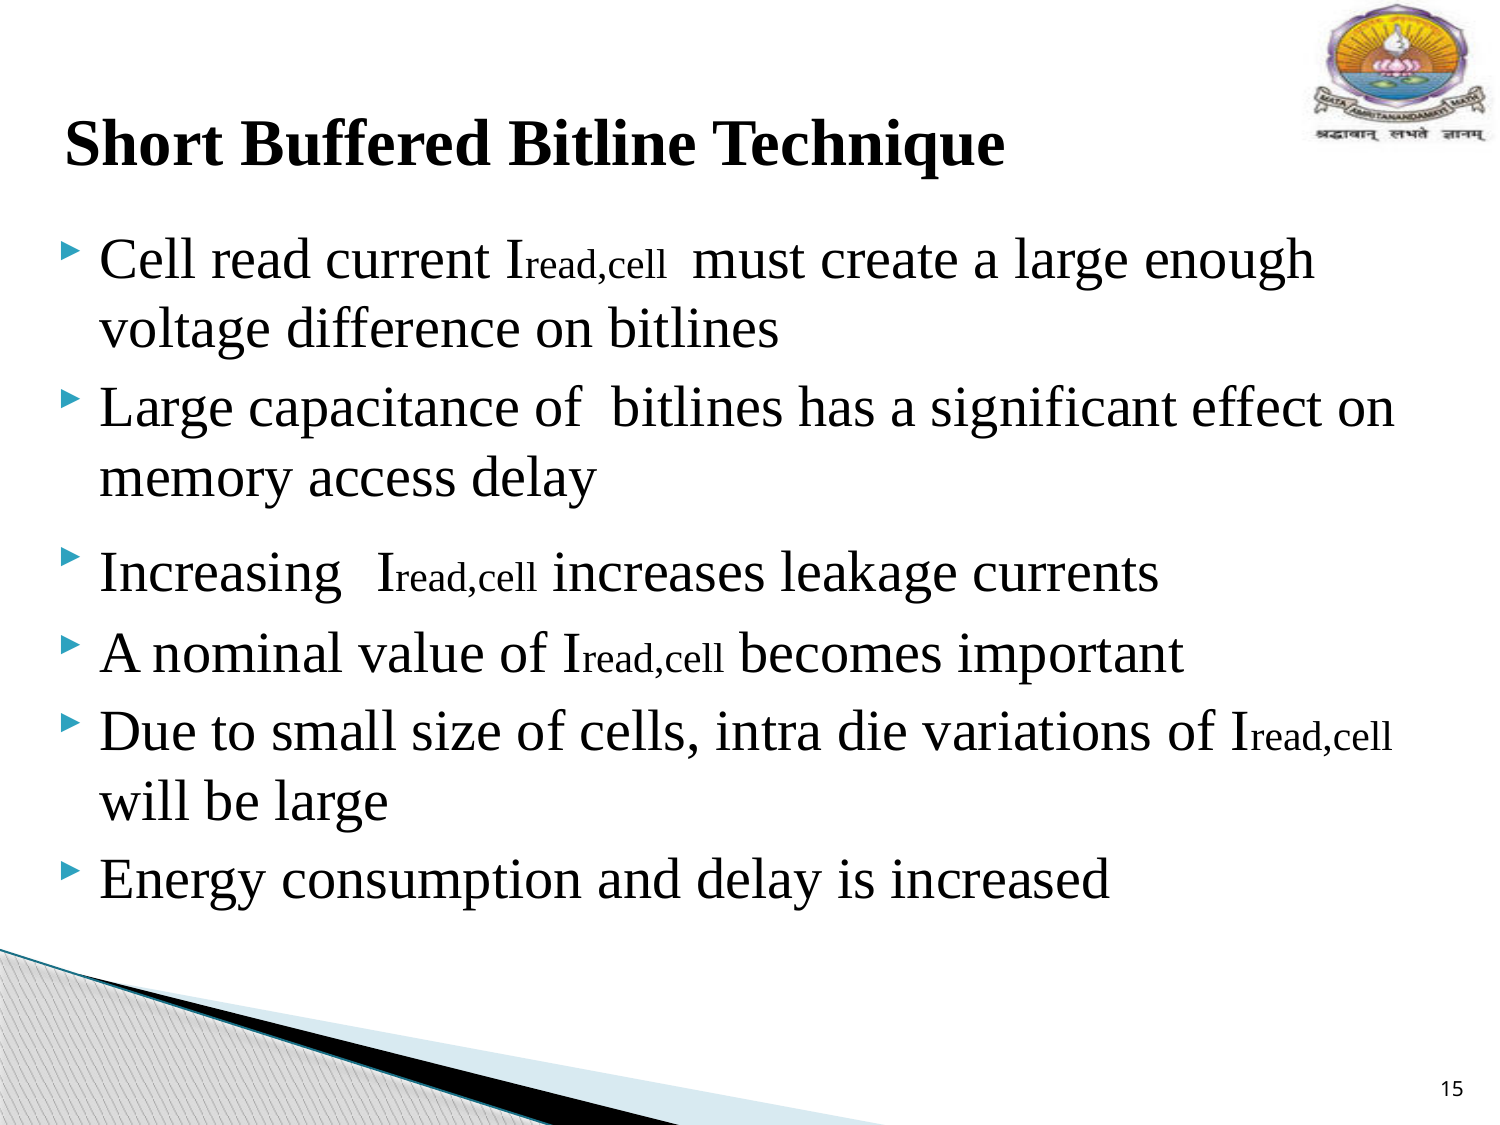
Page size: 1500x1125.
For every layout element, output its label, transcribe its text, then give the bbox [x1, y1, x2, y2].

list Cell read current Iread,cell must create a large enough voltage difference on bitlines Large capacitance of bitlines has a significant effect on memory access delay Increasing Iread,cell increases leakage currents A nominal value of Iread,cell becomes important Due to small size of cells, intra die variations of Iread,cell will be large Energy consumption and delay is increased [24, 212, 1463, 986]
slide_number 15 [1418, 1051, 1479, 1112]
title Short Buffered Bitline Technique [50, 45, 1425, 233]
picture [1287, 0, 1500, 155]
